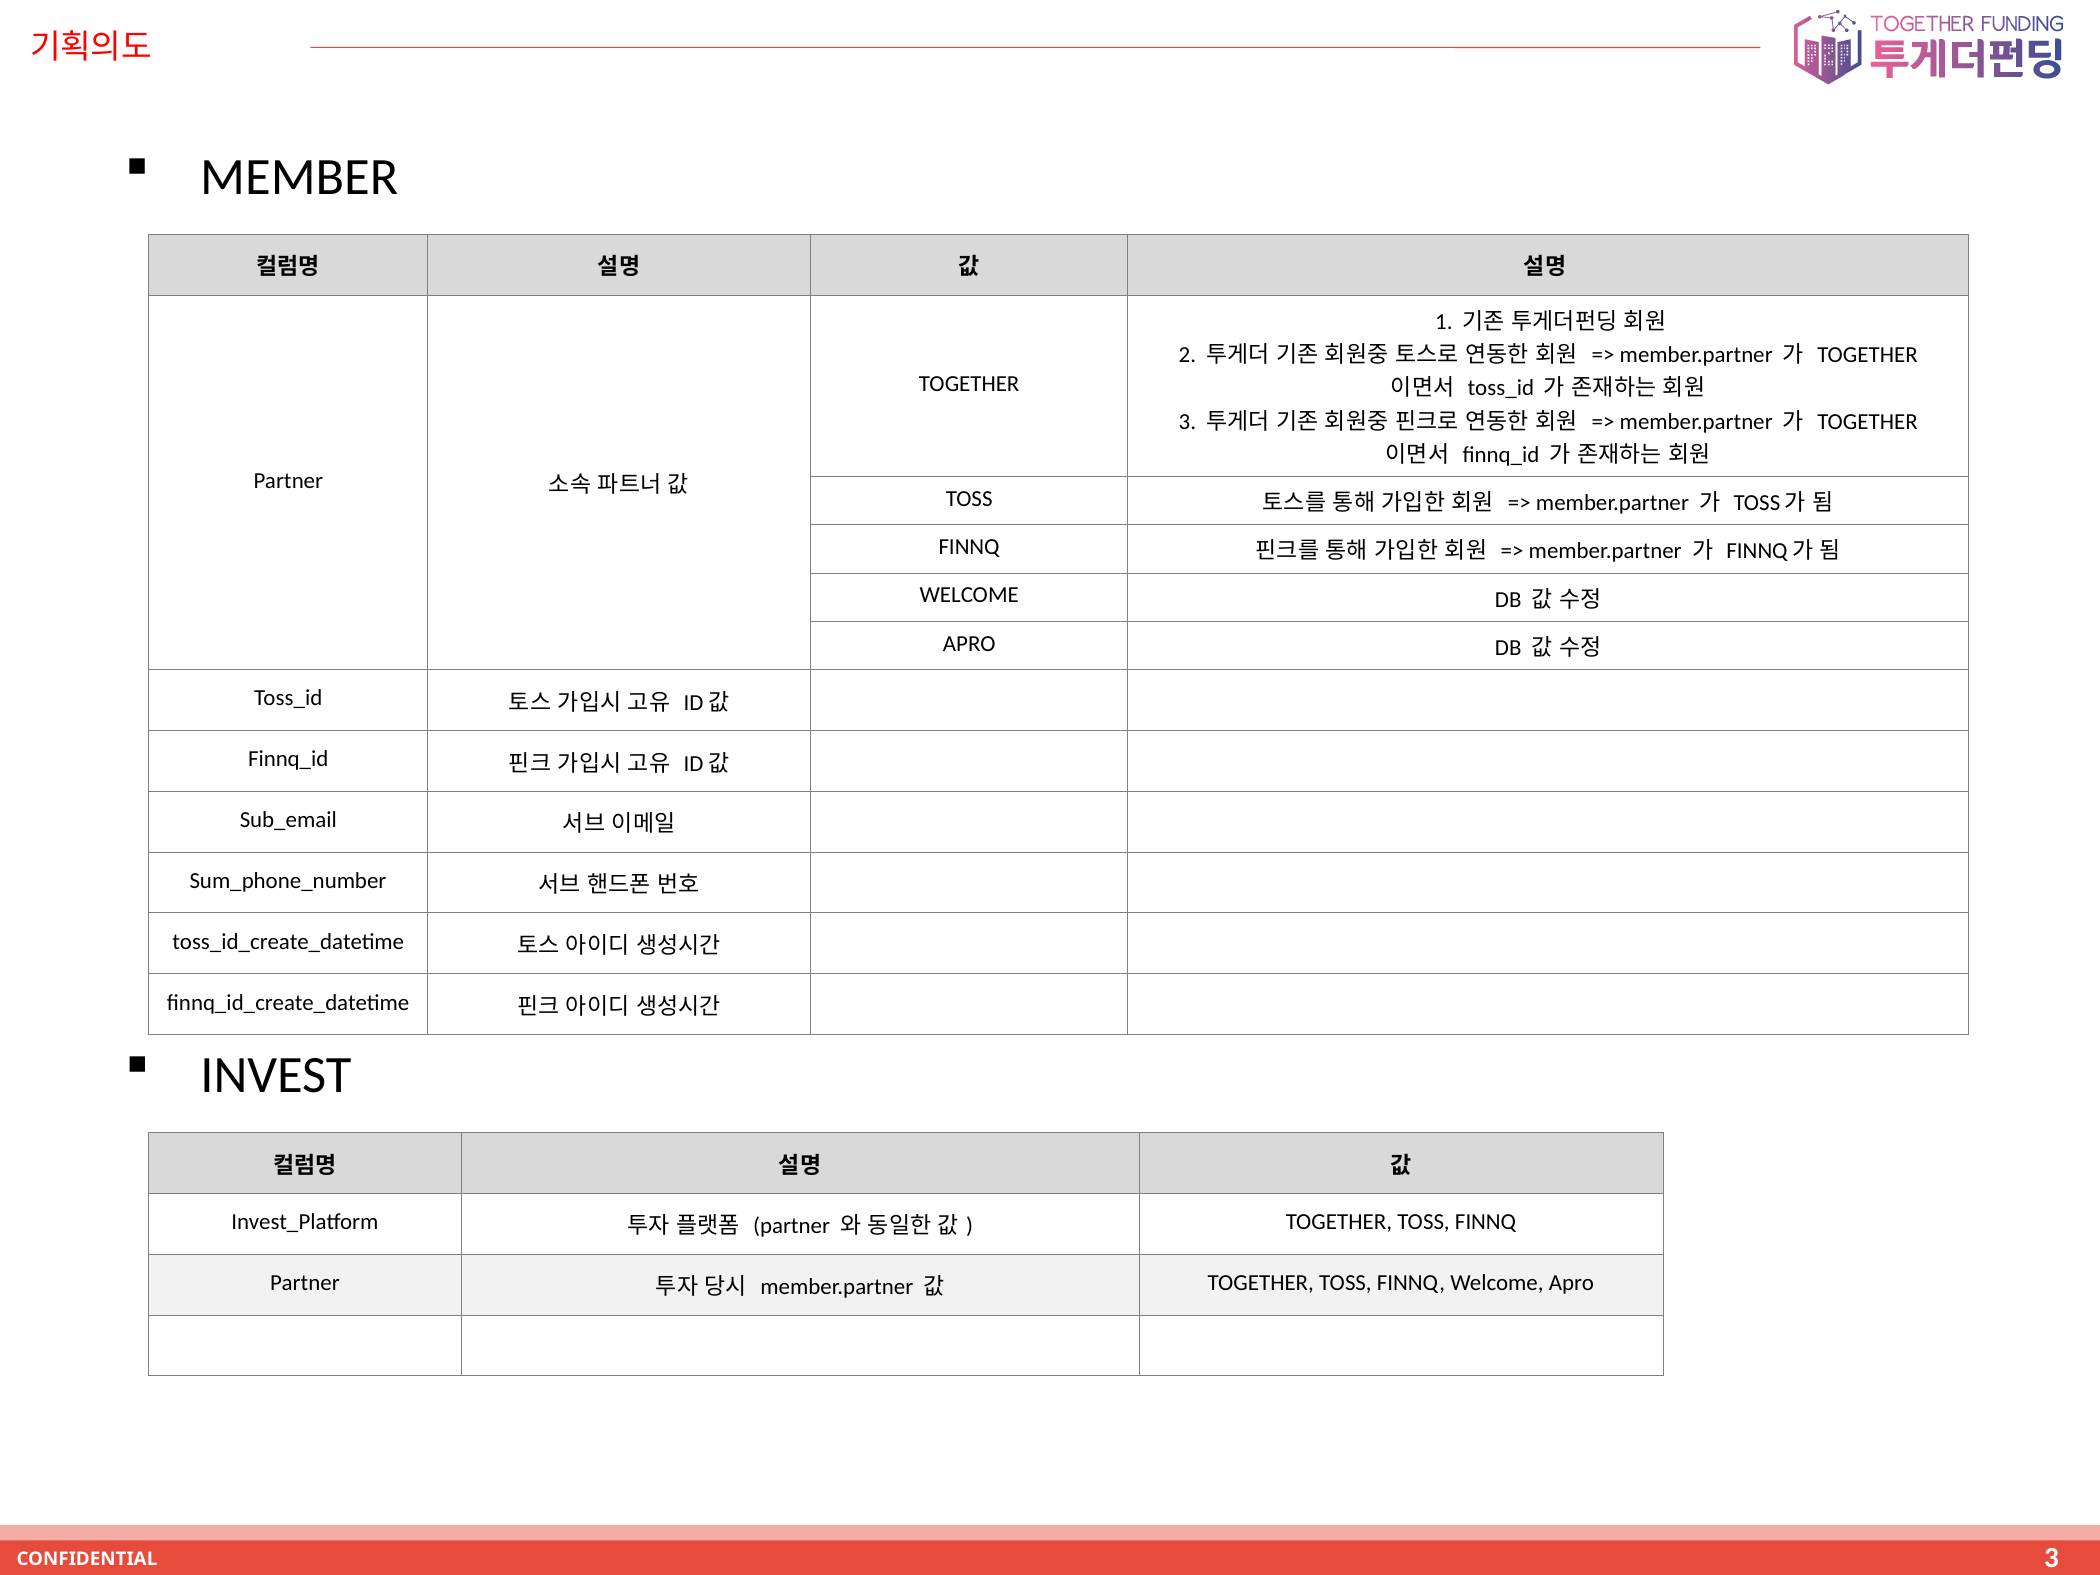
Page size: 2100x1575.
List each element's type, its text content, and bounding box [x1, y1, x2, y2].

table_cell [1140, 1316, 1663, 1375]
table_cell APRO [811, 622, 1127, 669]
table_header 설명 [1128, 235, 1968, 295]
table_cell Sum_phone_number [149, 853, 427, 912]
table_cell [811, 853, 1127, 912]
table_cell 서브 핸드폰 번호 [428, 853, 810, 912]
table_header 값 [1140, 1133, 1663, 1193]
table_cell DB 값 수정 [1128, 574, 1968, 621]
table_cell Finnq_id [149, 731, 427, 791]
table_cell Toss_id [149, 670, 427, 730]
table_cell 핀크 가입시 고유 ID값 [428, 731, 810, 791]
text_box INVEST [110, 1032, 367, 1111]
table_cell Invest_Platform [149, 1194, 461, 1254]
table_header 설명 [428, 235, 810, 295]
table_cell 서브 이메일 [428, 792, 810, 852]
table_cell WELCOME [811, 574, 1127, 621]
table_cell DB 값 수정 [1128, 622, 1968, 669]
table_cell Sub_email [149, 792, 427, 852]
table_cell 투자 플랫폼 (partner 와 동일한 값) [462, 1194, 1139, 1254]
table_header 컬럼명 [149, 1133, 461, 1193]
table_cell finnq_id_create_datetime [149, 974, 427, 1034]
table_cell FINNQ [811, 525, 1127, 573]
slide_number 3 [1994, 1530, 2074, 1575]
table_cell [811, 731, 1127, 791]
table_cell [1128, 731, 1968, 791]
table_cell Partner [149, 1255, 461, 1315]
picture [1787, 2, 2074, 93]
table_cell 토스를 통해 가입한 회원 => member.partner 가 TOSS가 됨 [1128, 477, 1968, 524]
table_cell TOGETHER [811, 296, 1127, 476]
table_cell Partner [149, 296, 427, 669]
title 기획의도 [15, 15, 606, 80]
table_cell [1128, 670, 1968, 730]
table_cell 토스 아이디 생성시간 [428, 913, 810, 973]
table_cell [811, 792, 1127, 852]
table_cell [149, 1316, 461, 1375]
table_cell 소속 파트너 값 [428, 296, 810, 669]
table_cell [1128, 853, 1968, 912]
table_header 컬럼명 [149, 235, 427, 295]
table_cell 핀크 아이디 생성시간 [428, 974, 810, 1034]
table_cell 투자 당시 member.partner 값 [462, 1255, 1139, 1315]
table_cell TOGETHER, TOSS, FINNQ [1140, 1194, 1663, 1254]
table_cell TOSS [811, 477, 1127, 524]
table_cell [1128, 913, 1968, 973]
table_cell TOGETHER, TOSS, FINNQ, Welcome, Apro [1140, 1255, 1663, 1315]
text_box MEMBER [110, 134, 414, 212]
table_cell [1128, 974, 1968, 1034]
table_cell [462, 1316, 1139, 1375]
table_cell 핀크를 통해 가입한 회원 => member.partner 가 FINNQ가 됨 [1128, 525, 1968, 573]
table_cell [811, 913, 1127, 973]
table_cell toss_id_create_datetime [149, 913, 427, 973]
table_header 설명 [462, 1133, 1139, 1193]
table_cell 토스 가입시 고유 ID값 [428, 670, 810, 730]
table_cell [811, 974, 1127, 1034]
table_cell 1. 기존 투게더펀딩 회원 2. 투게더 기존 회원중 토스로 연동한 회원 => member.partner 가 TOGETHER 이면서 toss_id 가 존재하는 회원 3. 투게더 기존 회원중 핀크로 연동한 회원 => member.partner 가 TOGETHER 이면서 finnq_id 가 존재하는 회원 [1128, 296, 1968, 476]
table_cell [811, 670, 1127, 730]
table_cell [1128, 792, 1968, 852]
table_header 값 [811, 235, 1127, 295]
